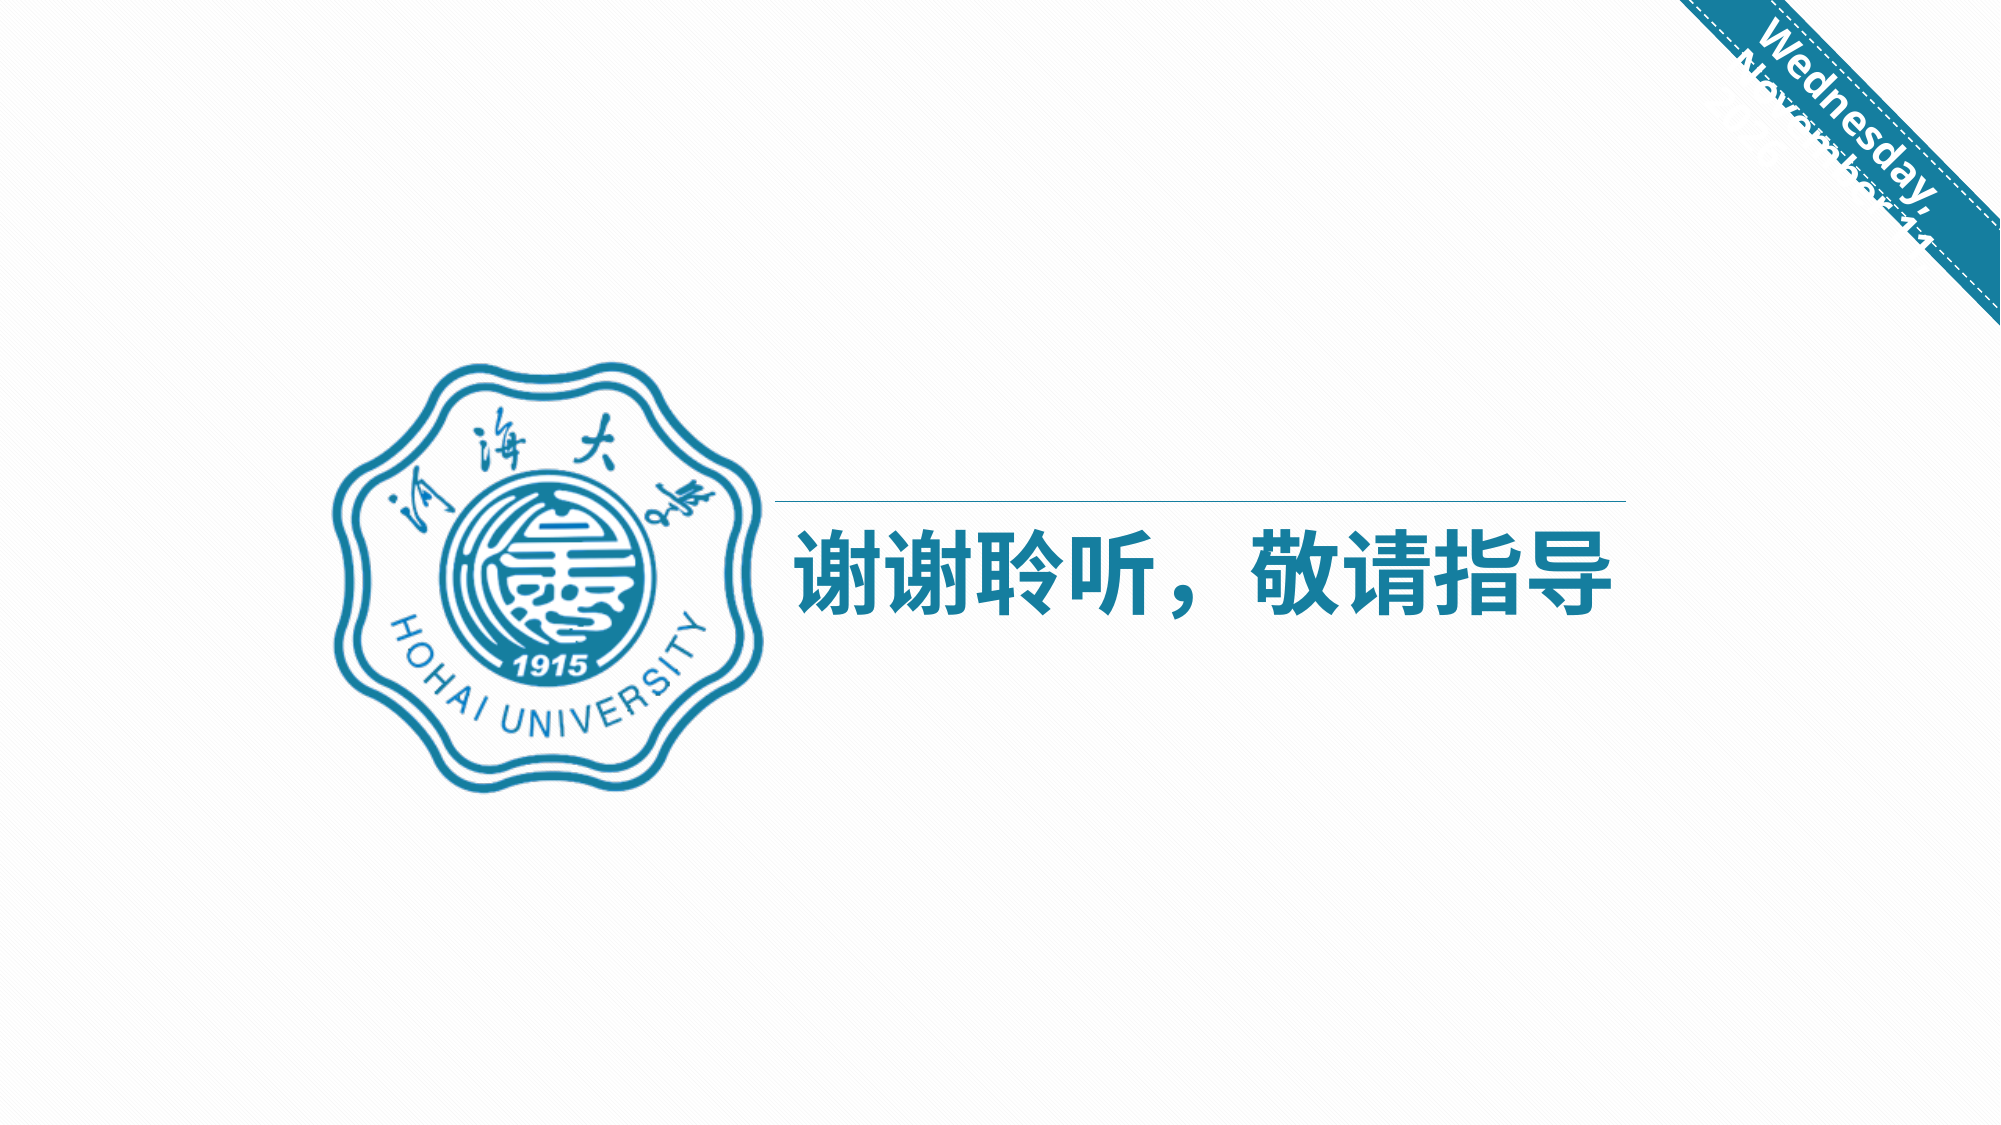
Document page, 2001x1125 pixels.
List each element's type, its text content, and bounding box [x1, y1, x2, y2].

text_box 谢谢聆听，敬请指导 [789, 508, 1632, 634]
picture [302, 328, 789, 815]
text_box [1673, 0, 2000, 401]
